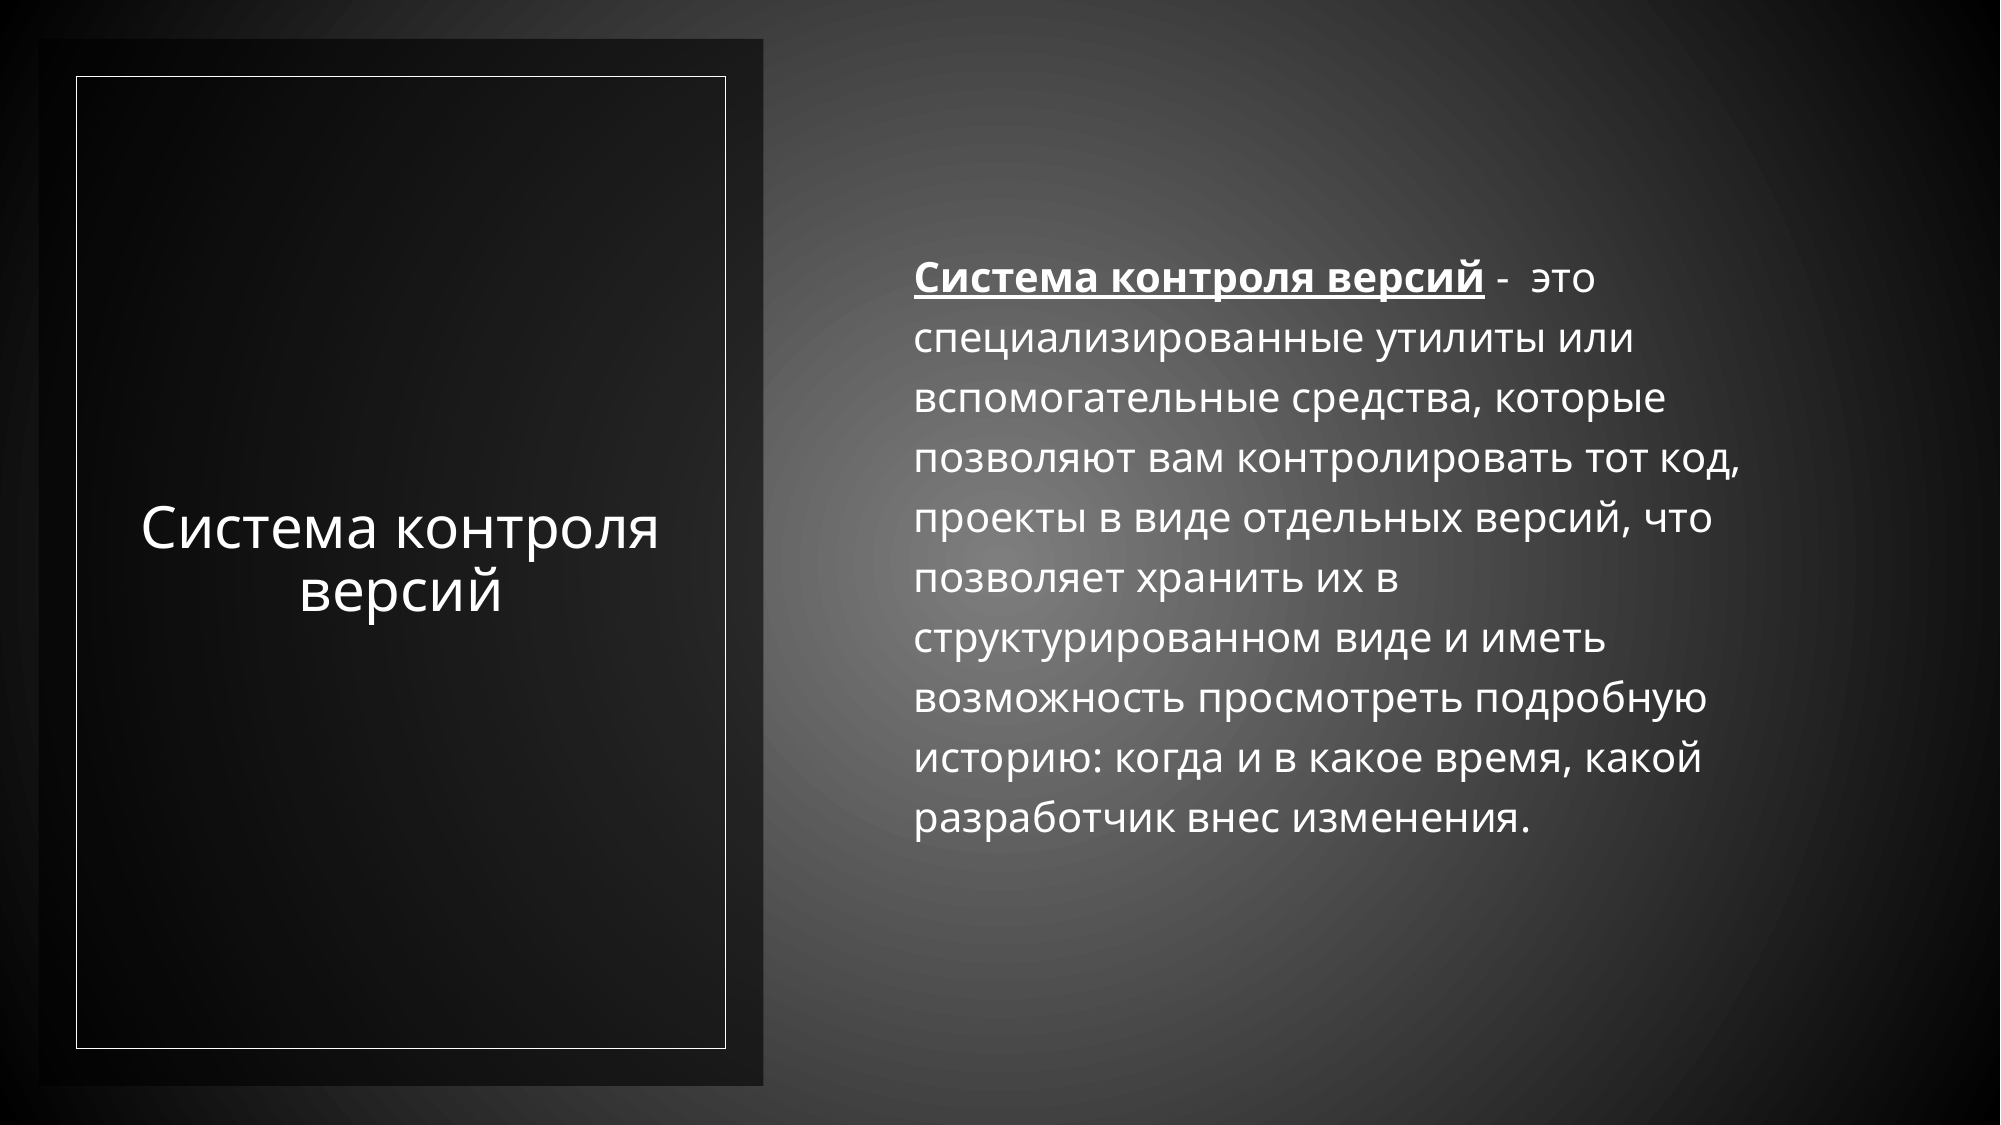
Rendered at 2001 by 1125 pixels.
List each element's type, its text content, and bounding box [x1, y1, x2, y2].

text_box [76, 76, 726, 1049]
text_box [38, 38, 764, 1086]
title Система контроля версий [110, 143, 692, 980]
list Система контроля версий - это специализированные утилиты или вспомогательные средства, которые позволяют вам контролировать тот код, проекты в виде отдельных версий, что позволяет хранить их в структурированном виде и иметь возможность просмотреть подробную историю: когда и в какое время, какой разработчик внес изменения. [898, 91, 1825, 990]
text_box [0, 0, 2000, 1125]
